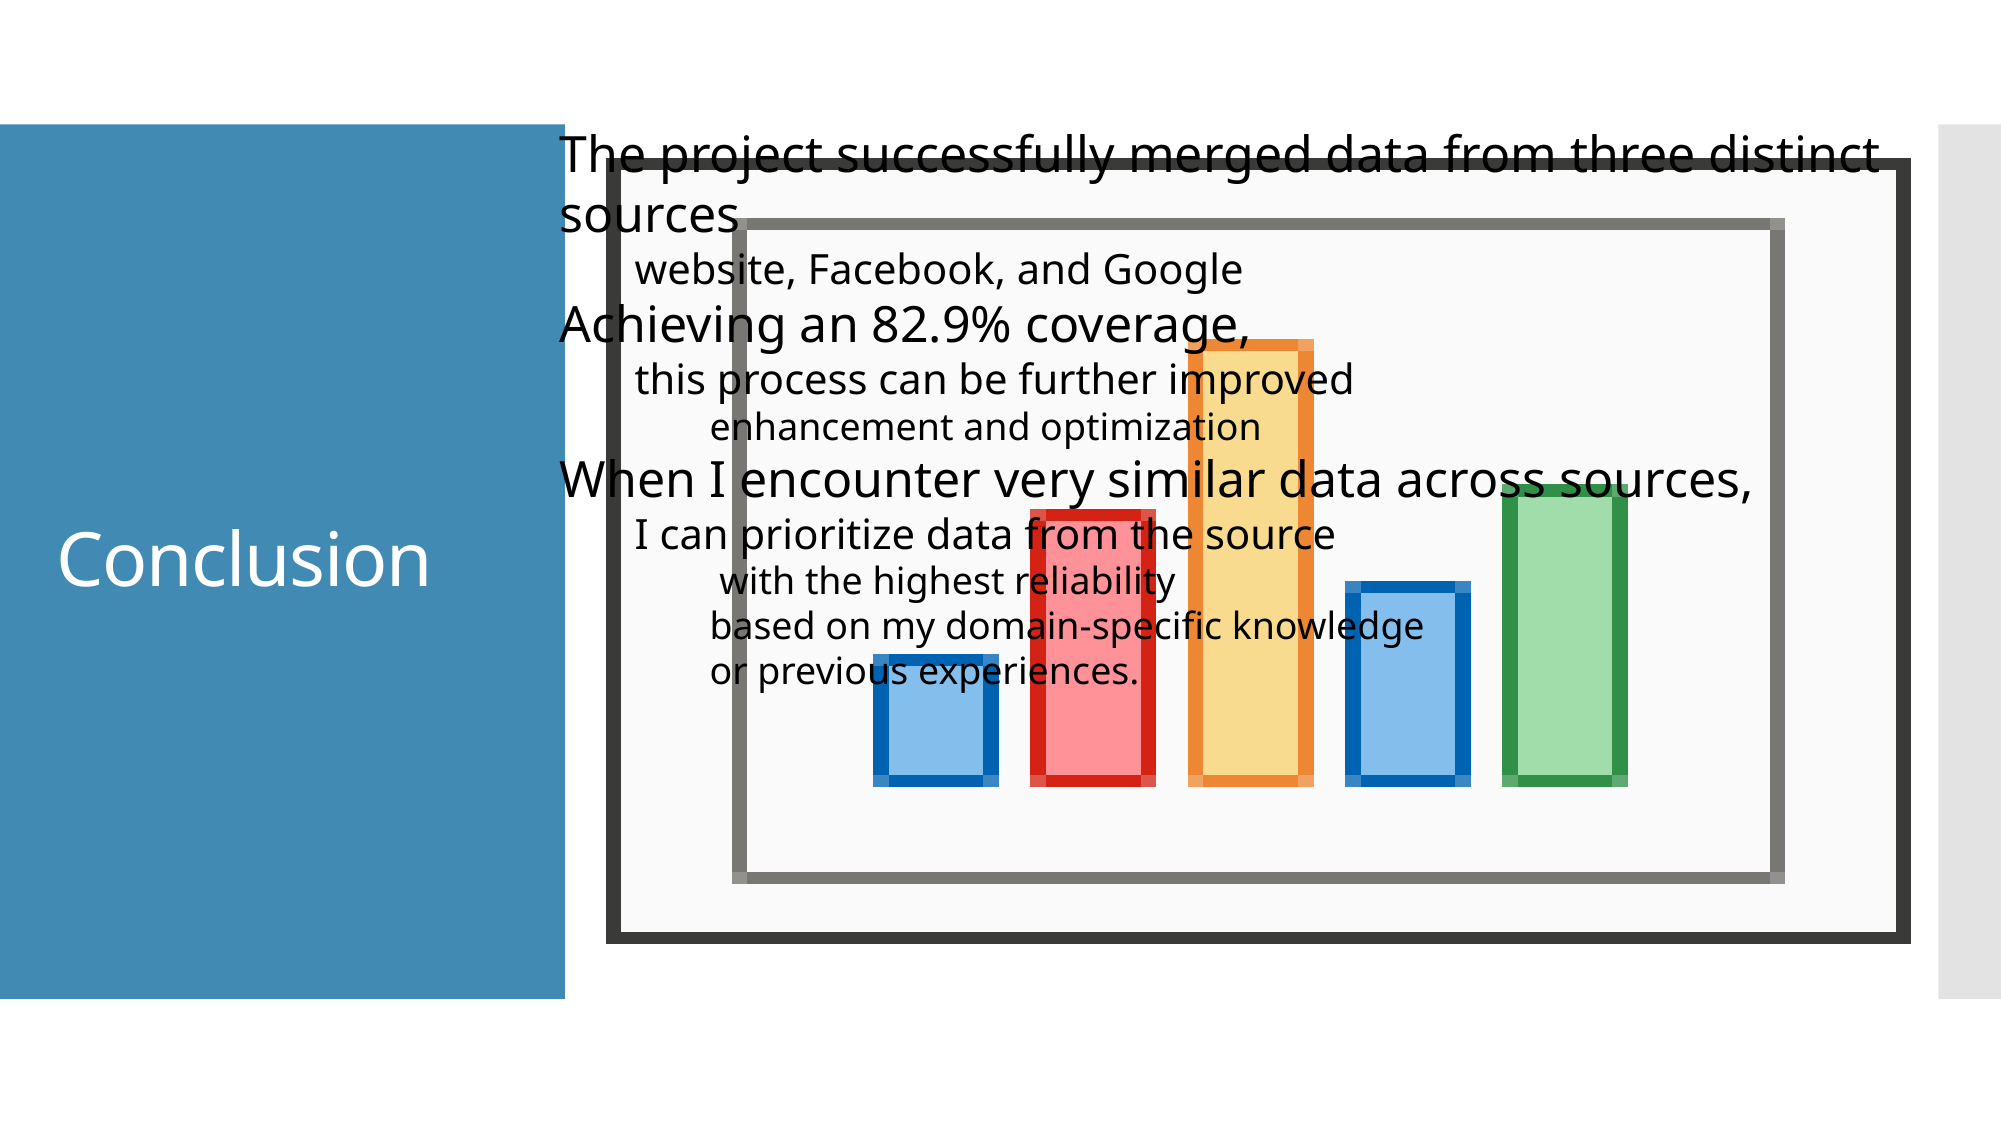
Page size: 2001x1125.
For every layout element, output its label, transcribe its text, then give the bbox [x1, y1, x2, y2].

text_box The project successfully merged data from three distinct sources website, Facebook, and Google Achieving an 82.9% coverage, this process can be further improved enhancement and optimization When I encounter very similar data across sources, I can prioritize data from the source with the highest reliability based on my domain-specific knowledge or previous experiences. [559, 122, 1959, 981]
title Conclusion [41, 184, 525, 940]
